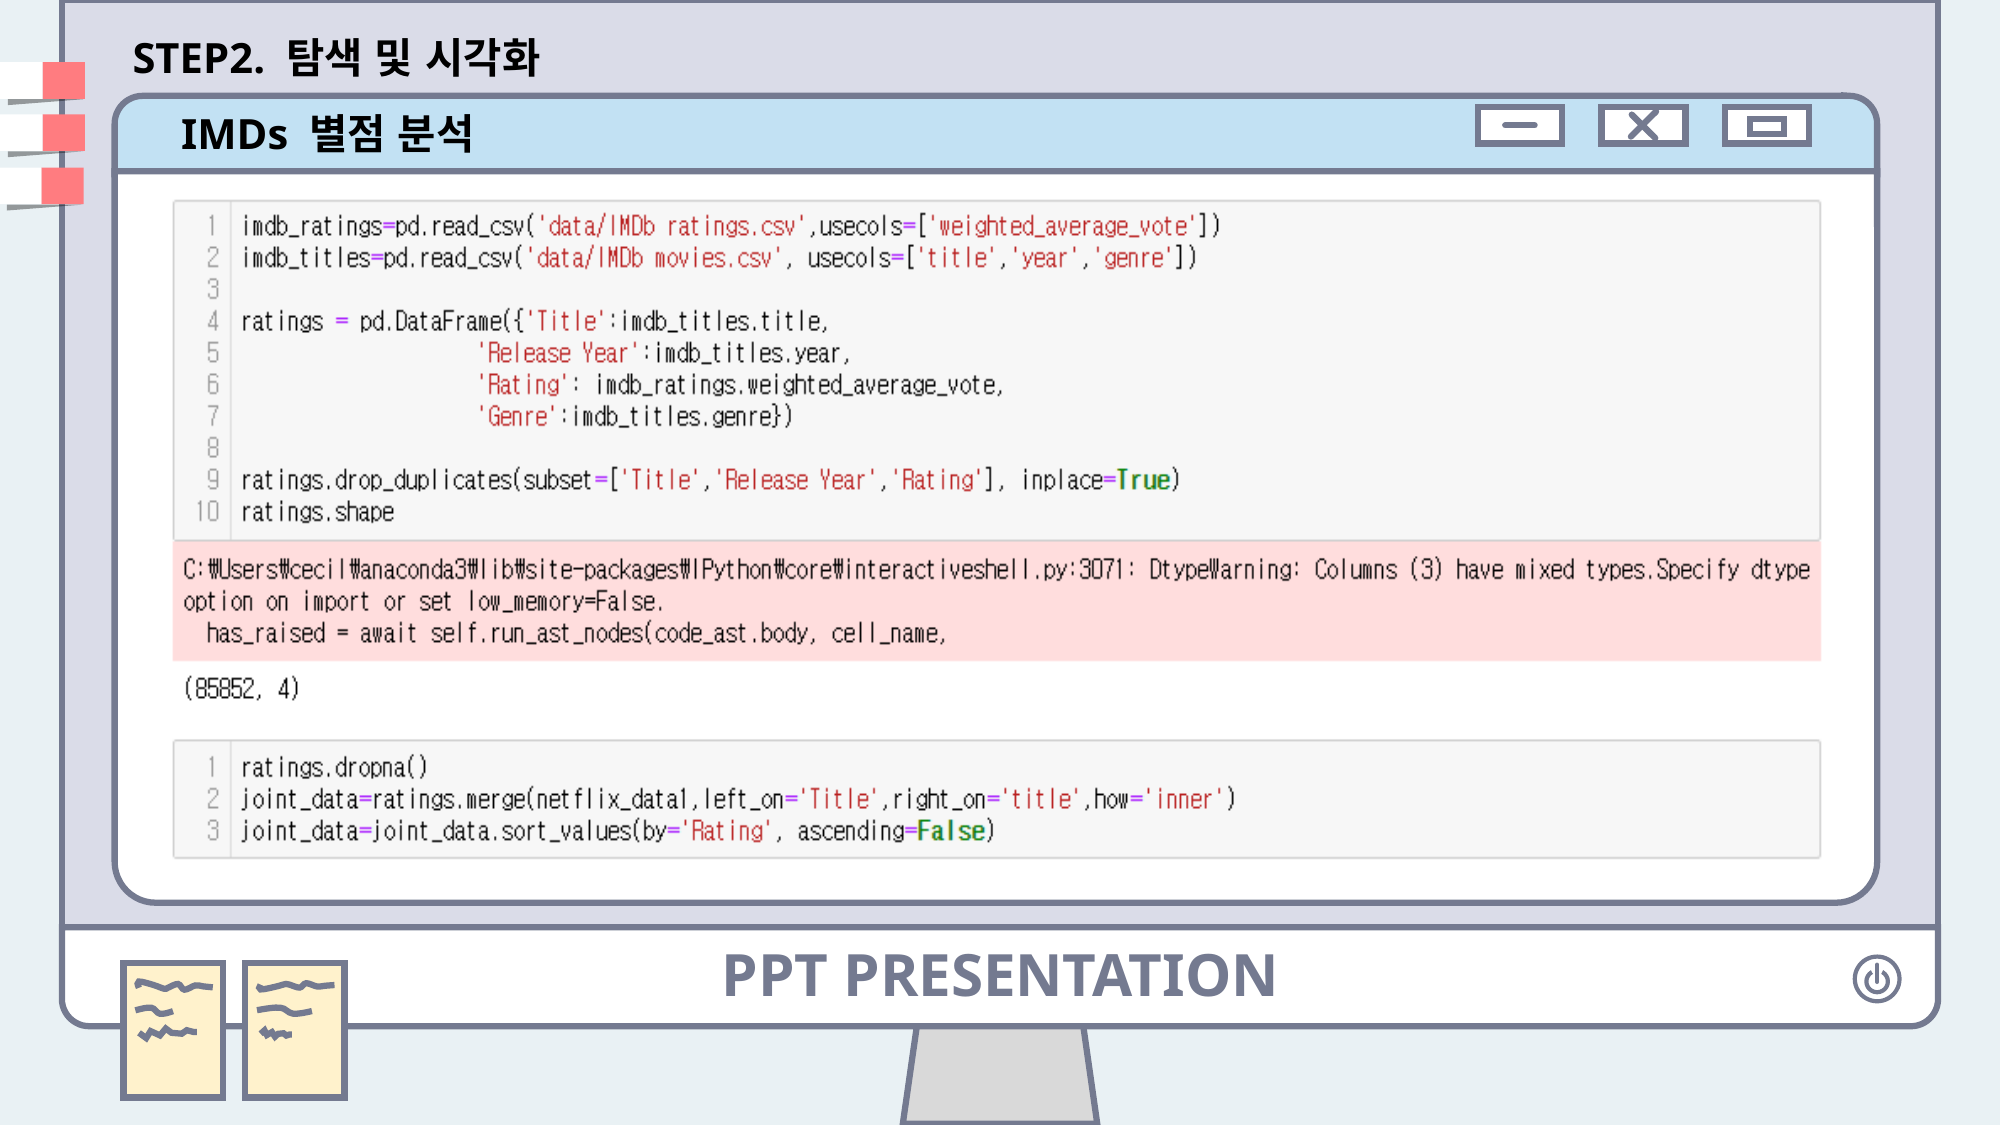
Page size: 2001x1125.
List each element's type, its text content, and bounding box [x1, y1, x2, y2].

text_box [61, 0, 1939, 926]
text_box PPT PRESENTATION [60, 926, 1940, 1028]
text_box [114, 95, 1878, 903]
text_box [901, 1028, 1099, 1125]
picture [163, 191, 1845, 879]
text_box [0, 62, 85, 106]
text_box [123, 962, 223, 1098]
text_box STEP2. 탐색 및 시각화 [117, 24, 1304, 95]
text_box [0, 167, 84, 211]
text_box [245, 962, 345, 1098]
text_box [0, 114, 85, 158]
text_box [1854, 956, 1900, 1002]
